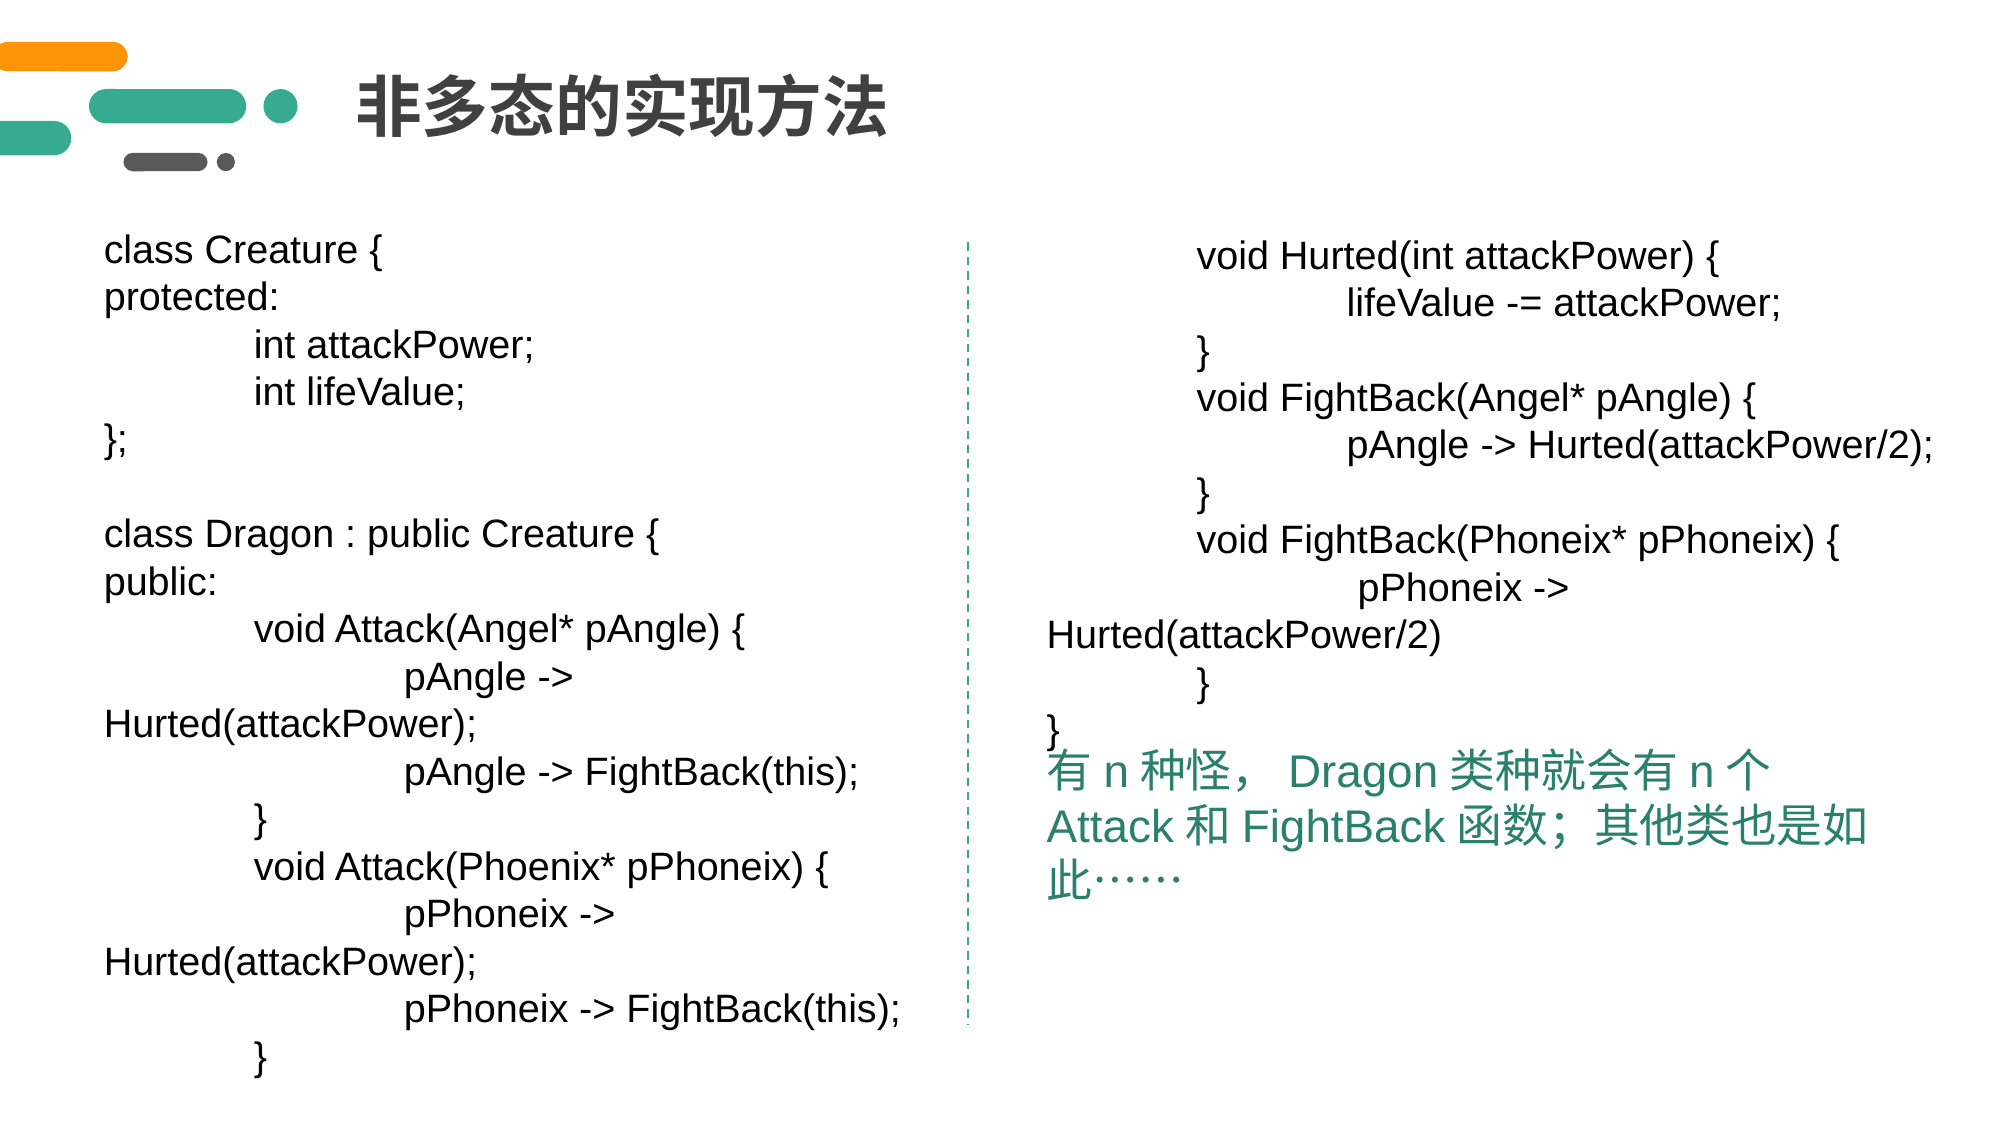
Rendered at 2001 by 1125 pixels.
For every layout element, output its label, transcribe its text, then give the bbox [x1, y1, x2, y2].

text_box void Hurted(int attackPower) { lifeValue -= attackPower; } void FightBack(Angel* pAngle) { pAngle -> Hurted(attackPower/2); } void FightBack(Phoneix* pPhoneix) { pPhoneix -> Hurted(attackPower/2) } } [1031, 222, 1961, 760]
text_box 有n种怪，Dragon类种就会有n个Attack和FightBack函数；其他类也是如此…… [1031, 734, 1911, 915]
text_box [0, 41, 907, 172]
text_box class Creature { protected: int attackPower; int lifeValue; }; class Dragon : public Creature { public: void Attack(Angel* pAngle) { pAngle -> Hurted(attackPower); pAngle -> FightBack(this); } void Attack(Phoenix* pPhoneix) { pPhoneix -> Hurted(attackPower); pPhoneix -> FightBack(this); } [88, 216, 928, 1086]
